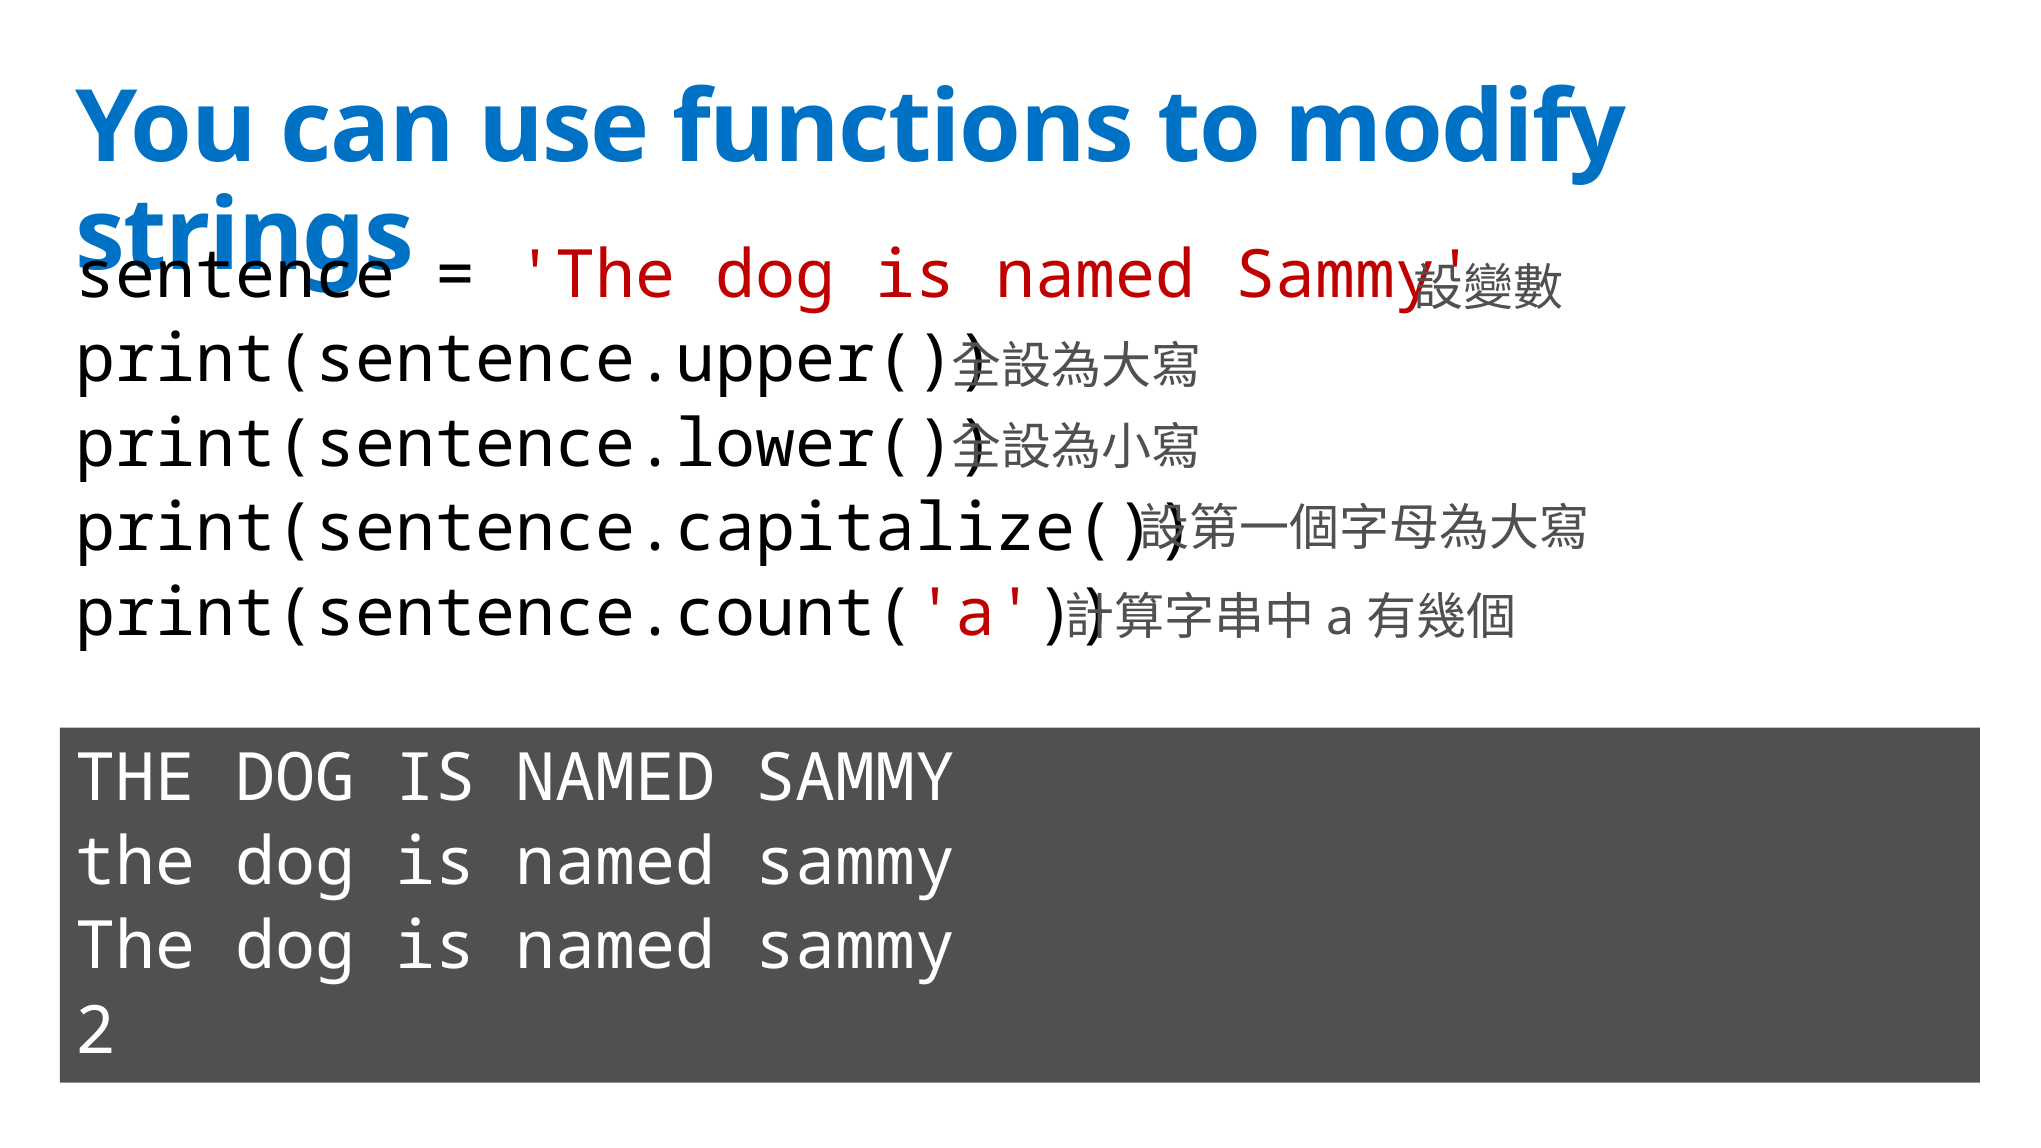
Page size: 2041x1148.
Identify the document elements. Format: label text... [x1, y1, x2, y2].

text_box 設變數 [1383, 237, 1594, 340]
text_box 計算字串中a有幾個 [1034, 567, 1547, 670]
text_box THE DOG IS NAMED SAMMY the dog is named sammy The dog is named sammy 2 [59, 727, 1980, 1083]
text_box 全設為大寫 [921, 316, 1232, 397]
text_box 全設為小寫 [921, 397, 1232, 500]
text_box 設第一個字母為大寫 [1109, 478, 1621, 580]
title You can use functions to modify strings [60, 60, 1980, 210]
list sentence = 'The dog is named Sammy' print(sentence.upper()) print(sentence.lower()) print(sentence.capitalize()) print(sentence.count('a')) [60, 225, 1980, 727]
